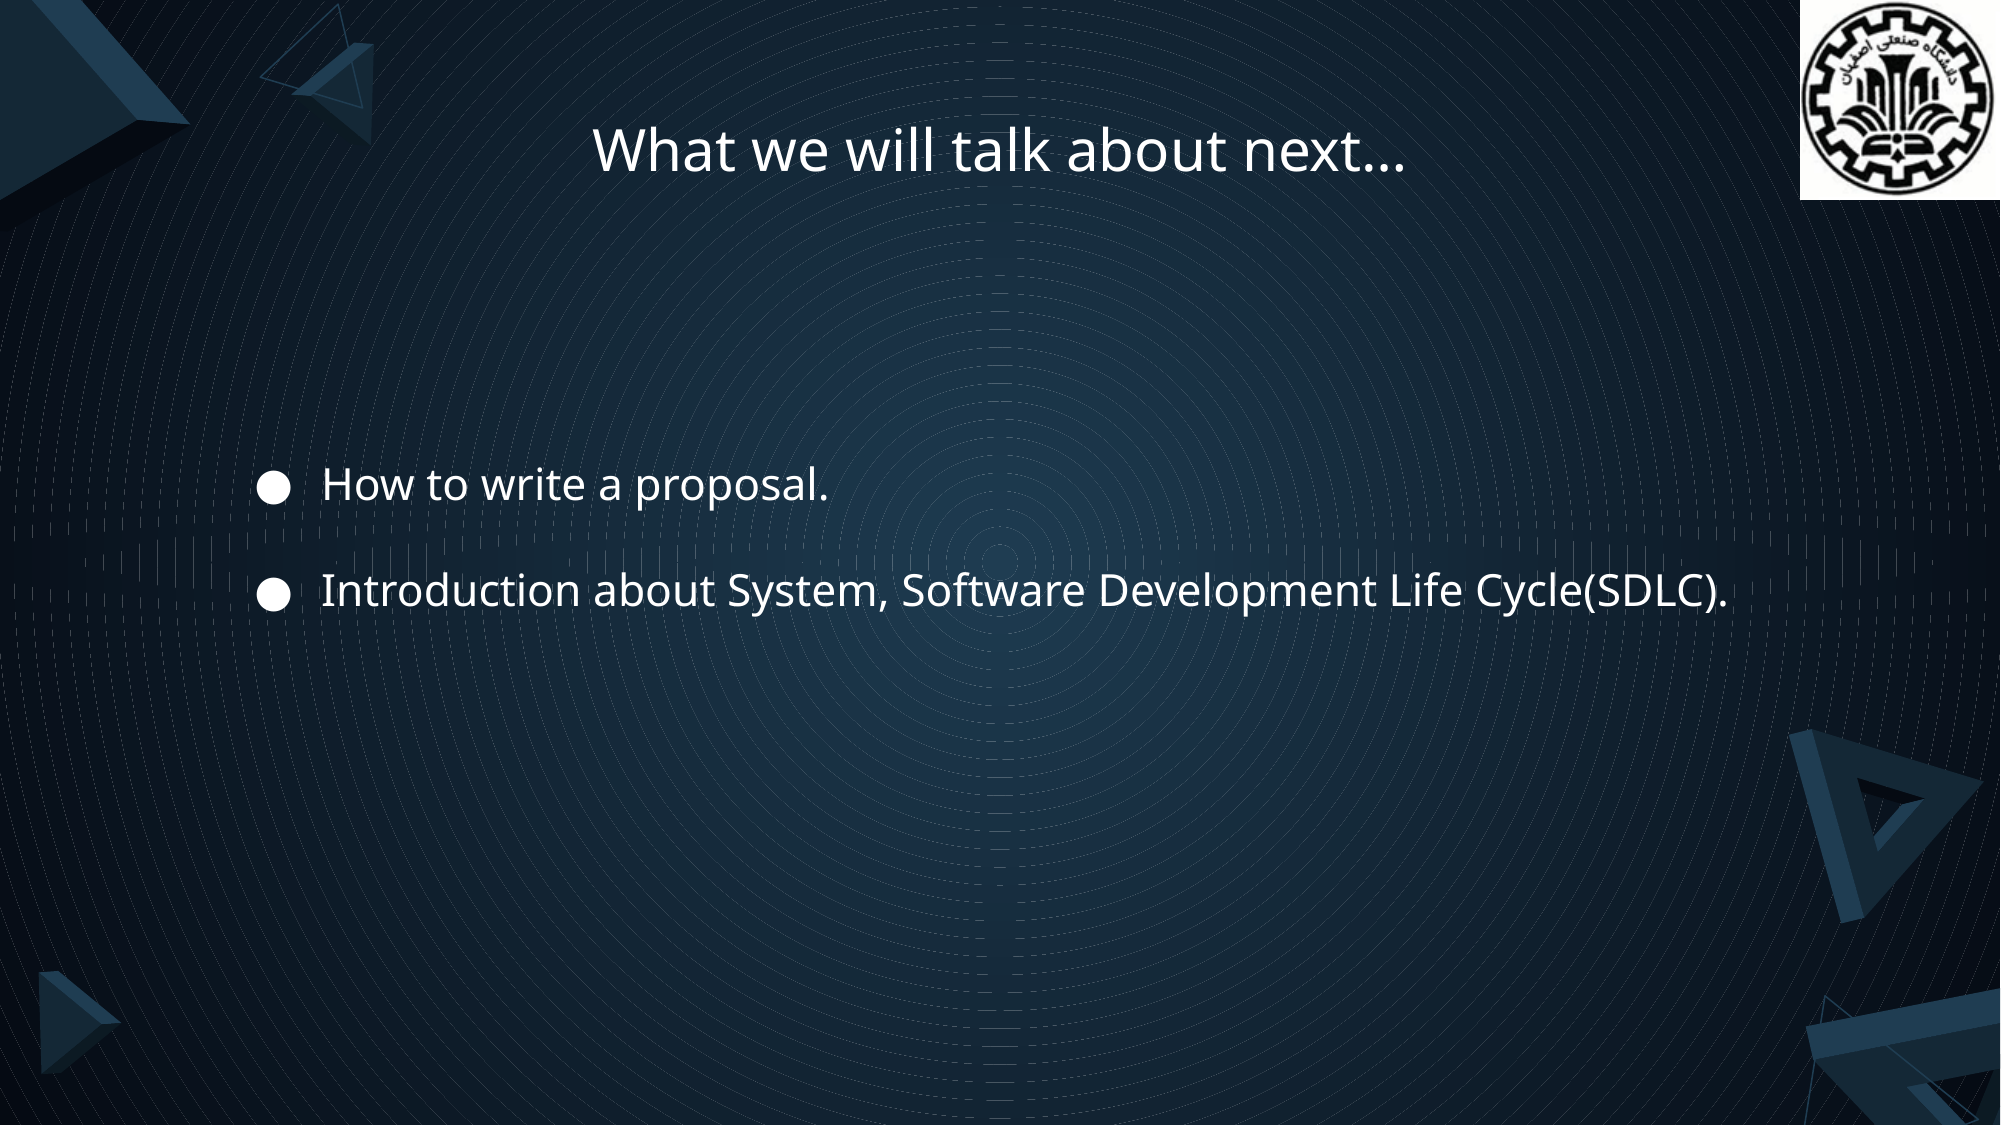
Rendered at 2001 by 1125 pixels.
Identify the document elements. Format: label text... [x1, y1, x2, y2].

picture [1799, 0, 2000, 201]
title What we will talk about next… [156, 115, 1794, 180]
list How to write a proposal. Introduction about System, Software Development Life Cycle(SDLC). [206, 327, 1770, 798]
